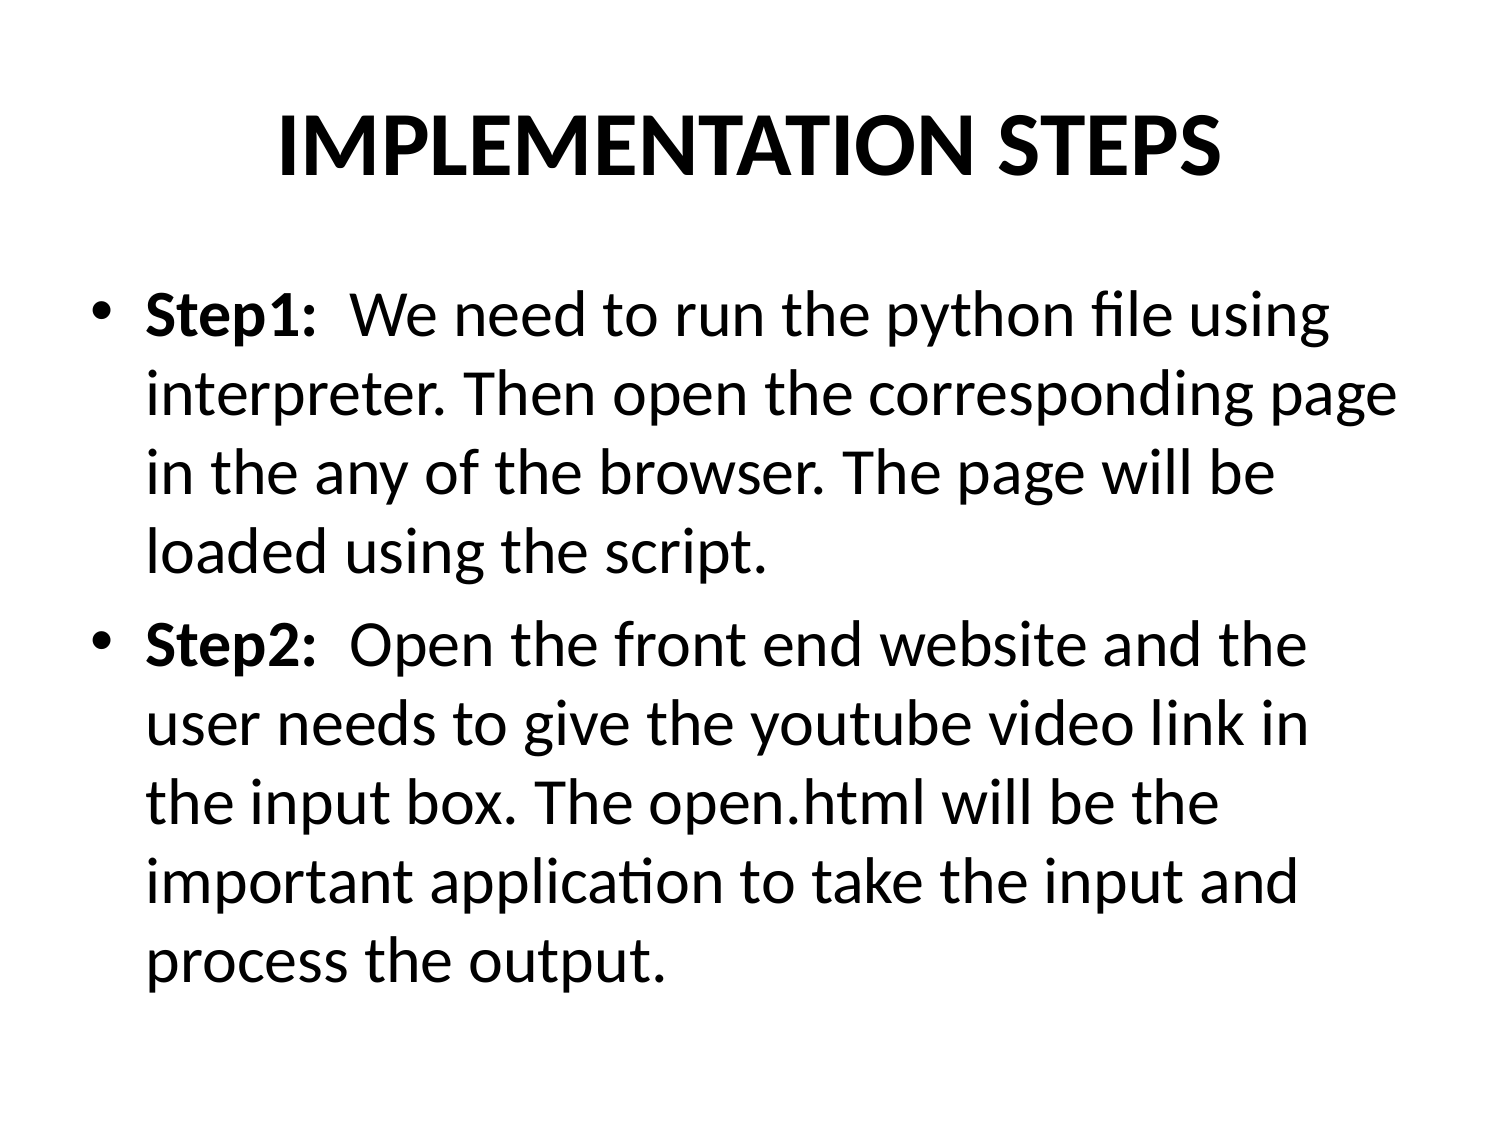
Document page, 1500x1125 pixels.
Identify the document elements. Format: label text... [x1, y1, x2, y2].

title IMPLEMENTATION STEPS [75, 45, 1425, 233]
list Step1: We need to run the python file using interpreter. Then open the corresponding page in the any of the browser. The page will be loaded using the script. Step2: Open the front end website and the user needs to give the youtube video link in the input box. The open.html will be the important application to take the input and process the output. [75, 262, 1425, 1005]
